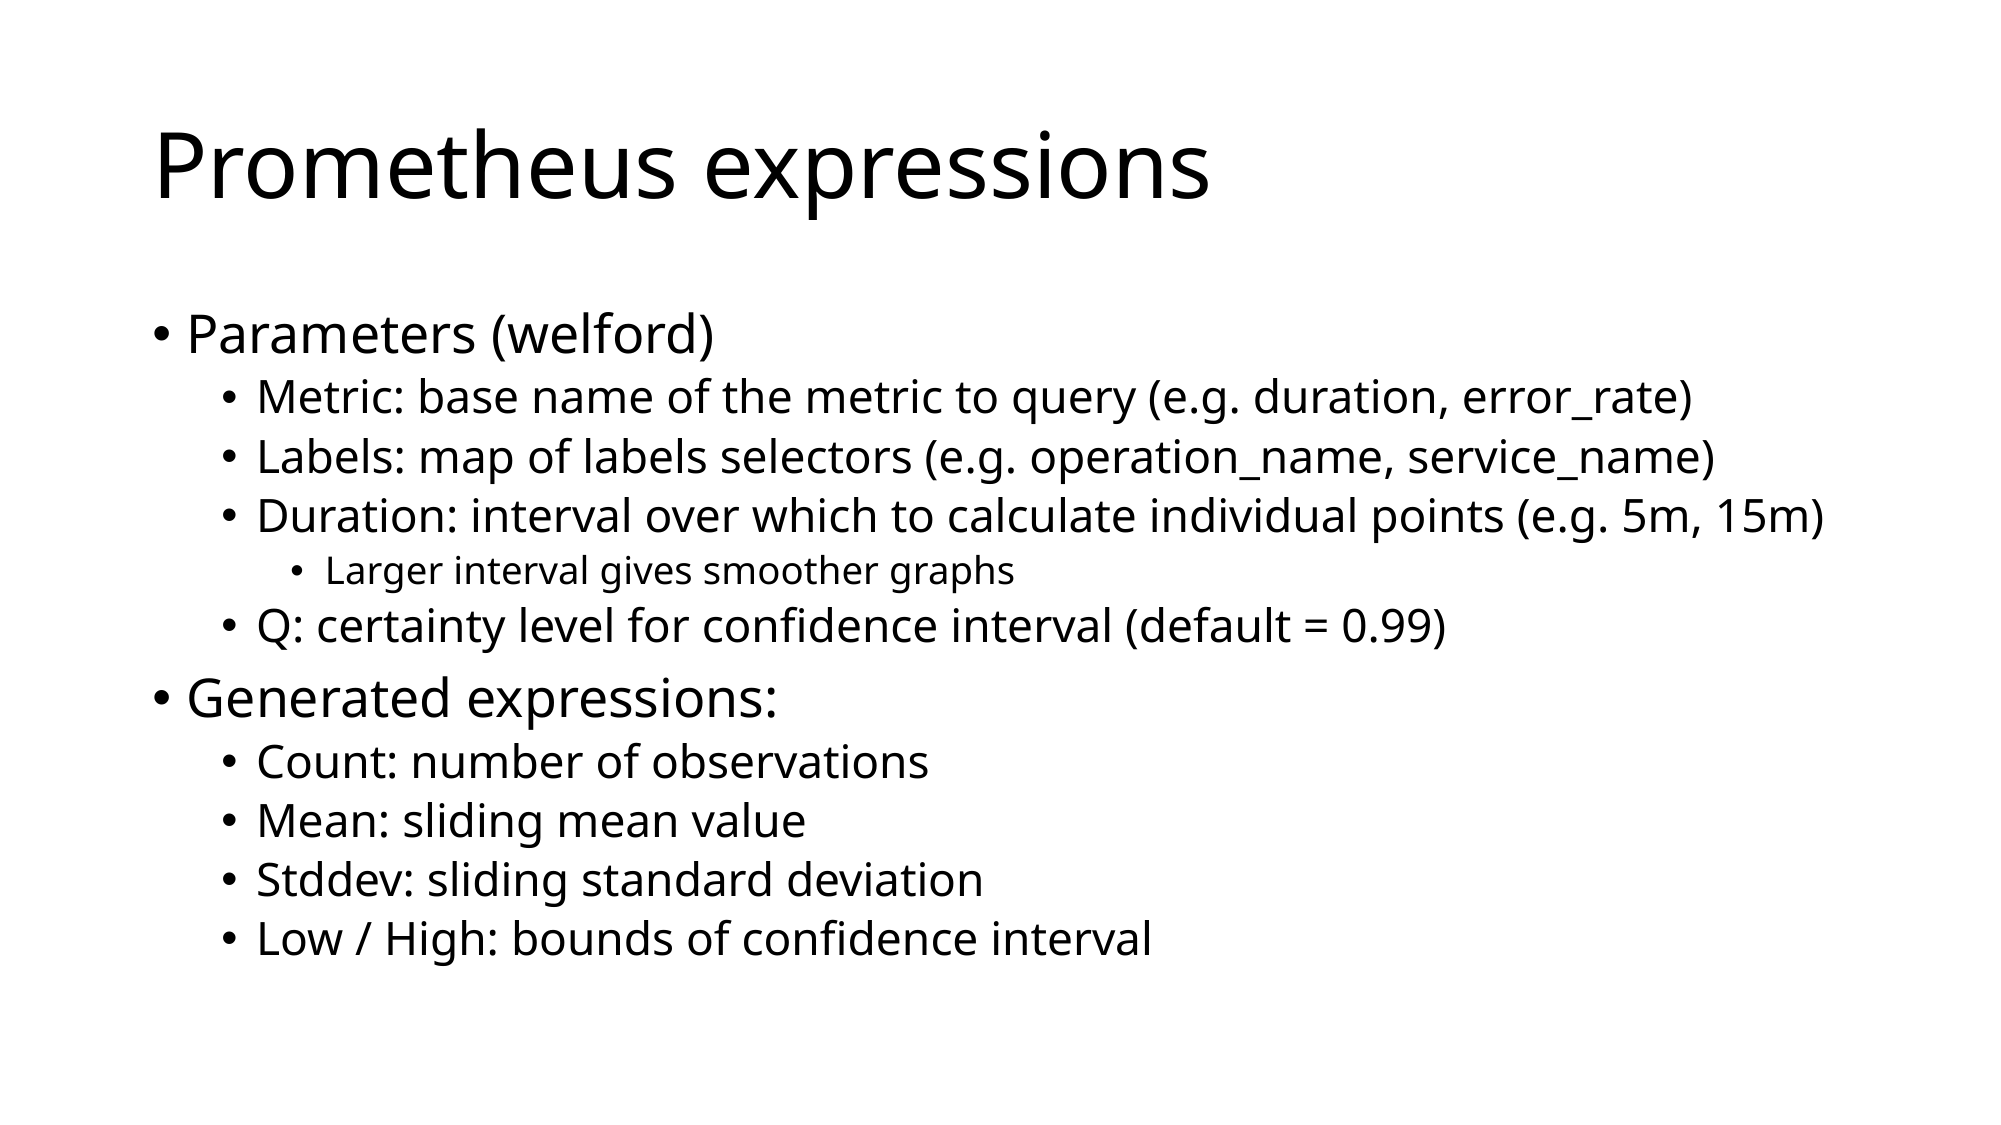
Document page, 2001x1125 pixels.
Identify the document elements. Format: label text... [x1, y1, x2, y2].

list Parameters (welford) Metric: base name of the metric to query (e.g. duration, error_rate) Labels: map of labels selectors (e.g. operation_name, service_name) Duration: interval over which to calculate individual points (e.g. 5m, 15m) Larger interval gives smoother graphs Q: certainty level for confidence interval (default = 0.99) Generated expressions: Count: number of observations Mean: sliding mean value Stddev: sliding standard deviation Low / High: bounds of confidence interval [137, 299, 1863, 1014]
title Prometheus expressions [137, 59, 1863, 278]
